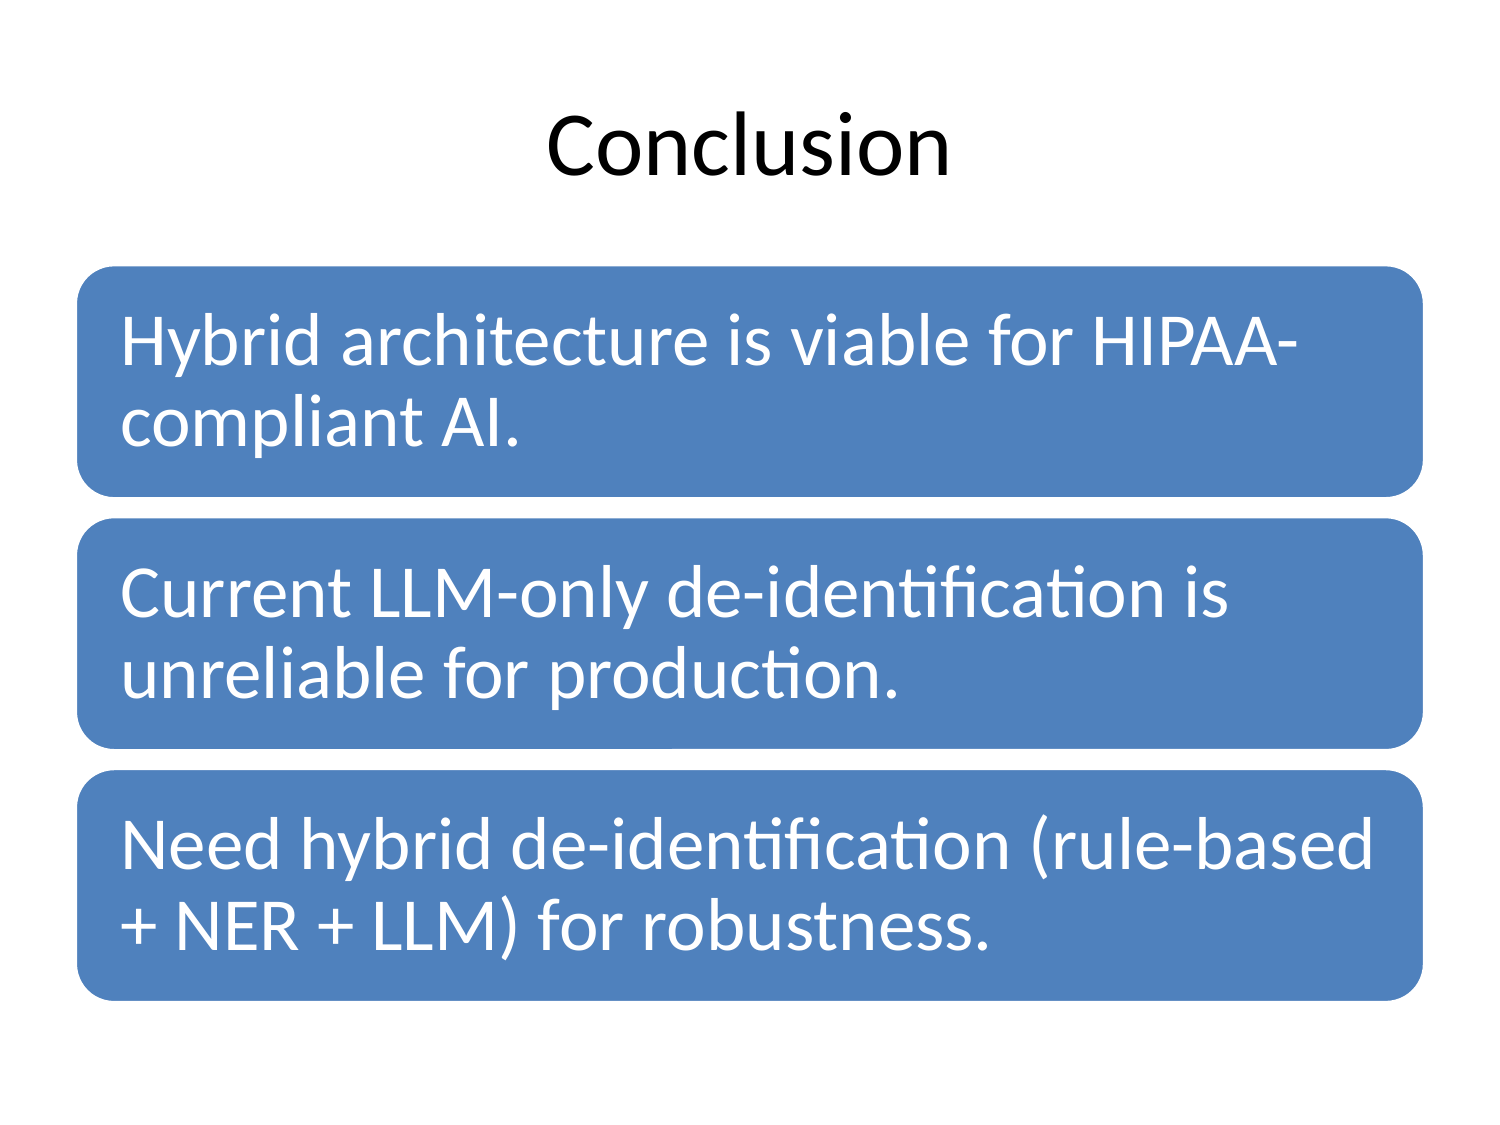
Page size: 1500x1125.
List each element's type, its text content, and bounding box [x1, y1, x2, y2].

title Conclusion [75, 45, 1425, 233]
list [74, 262, 1426, 1006]
